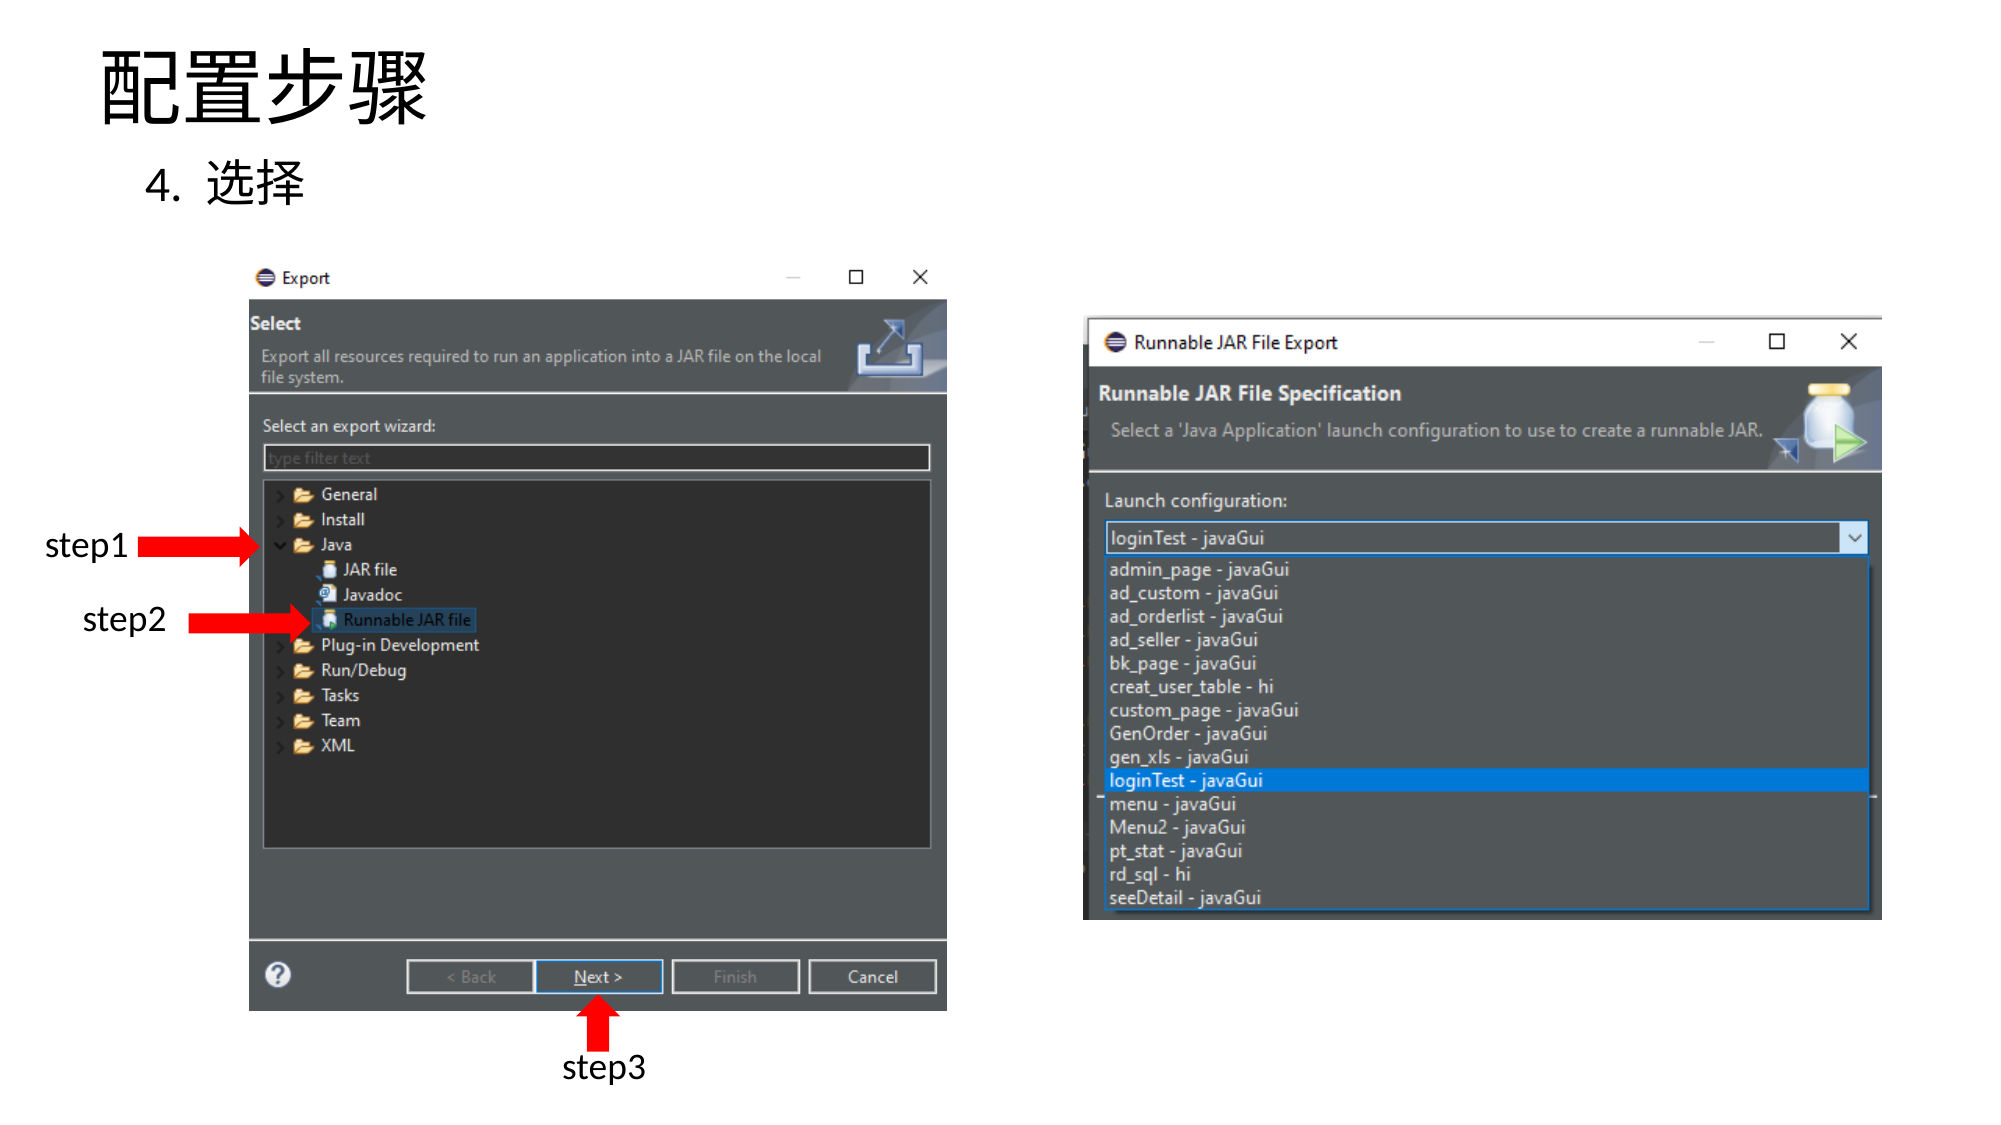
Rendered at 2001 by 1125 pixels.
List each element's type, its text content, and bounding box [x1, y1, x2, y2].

text_box 配置步骤 [83, 27, 1084, 143]
picture [1083, 315, 1882, 920]
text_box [29, 259, 947, 1096]
text_box 4. 选择 [130, 143, 805, 219]
